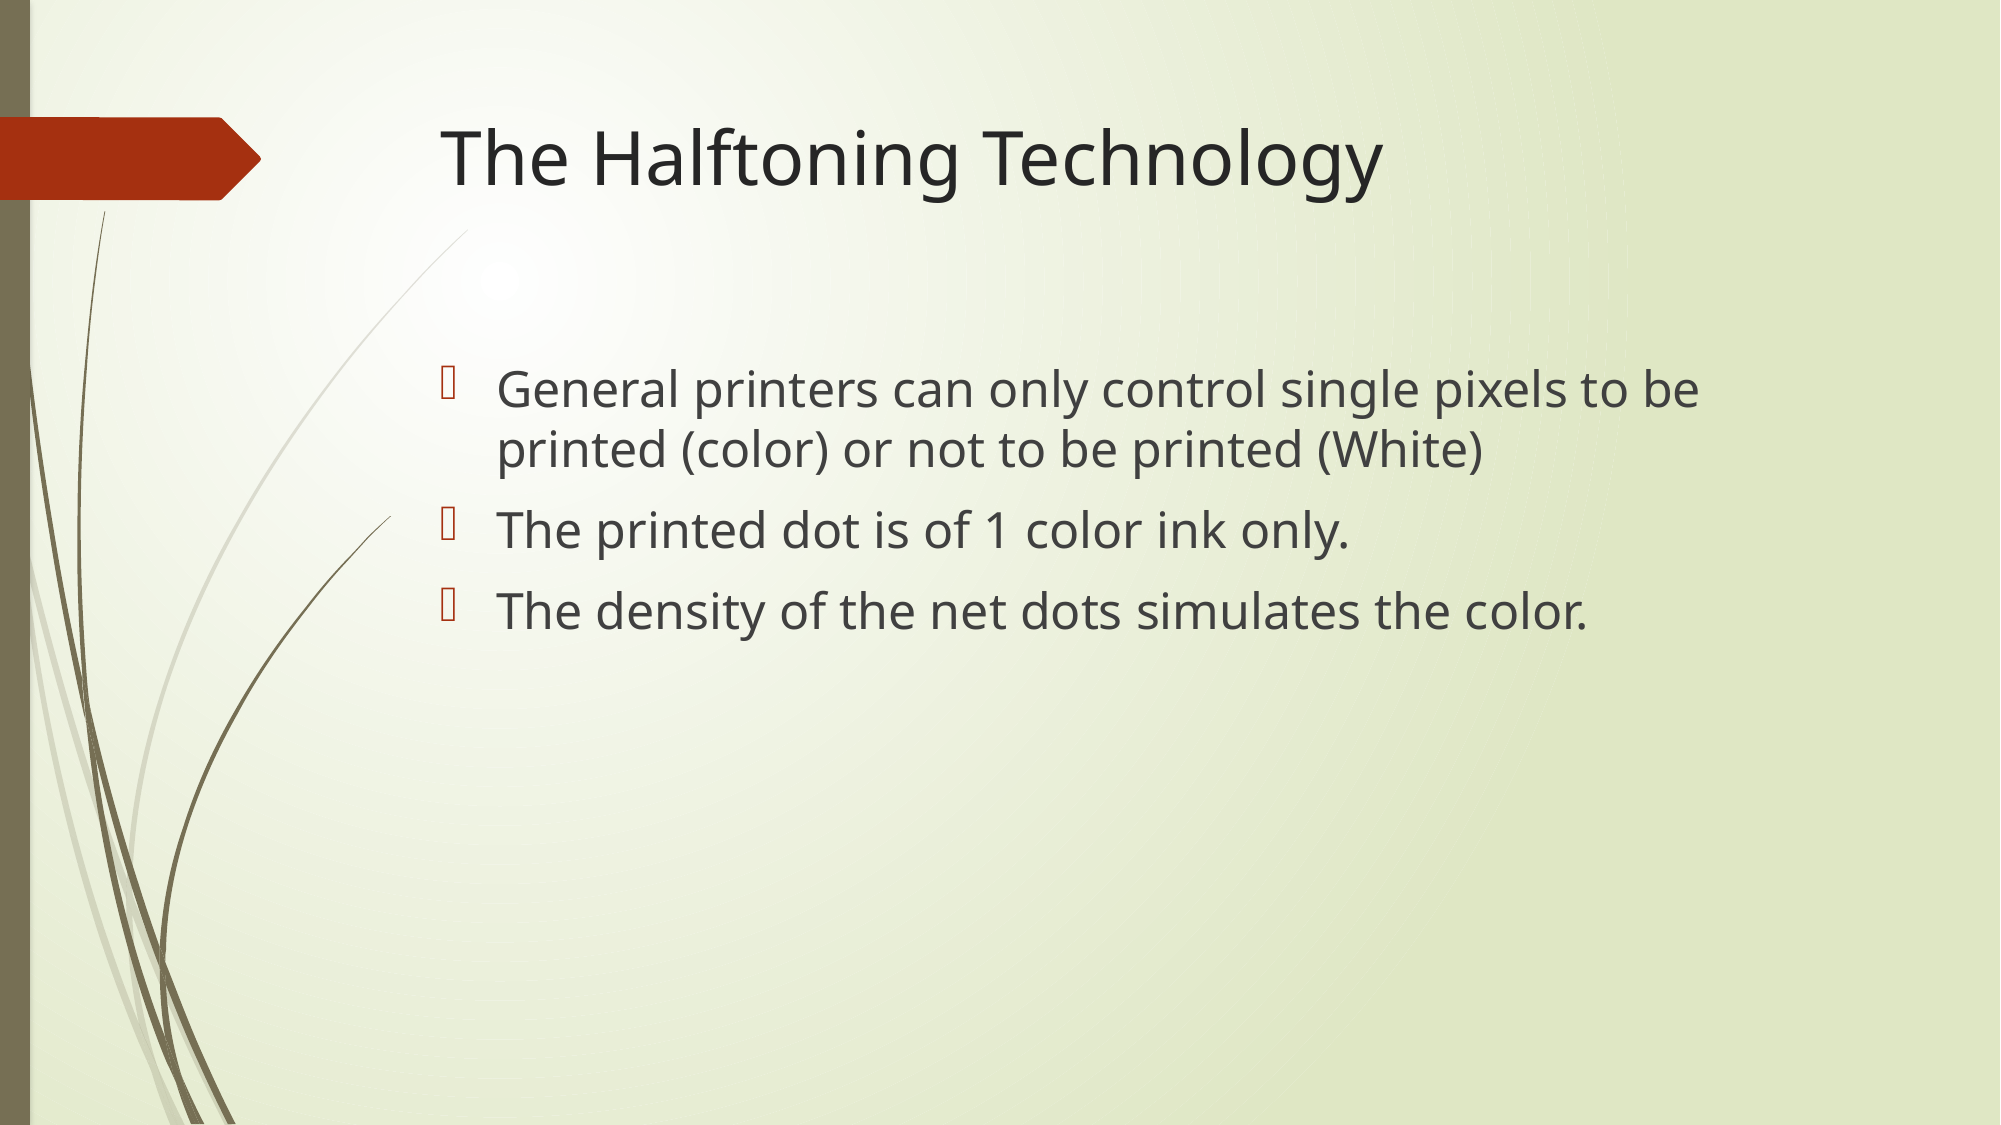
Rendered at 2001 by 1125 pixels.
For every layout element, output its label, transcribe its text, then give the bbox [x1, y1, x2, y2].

list General printers can only control single pixels to be printed (color) or not to be printed (White) The printed dot is of 1 color ink only. The density of the net dots simulates the color. [424, 350, 1888, 970]
title The Halftoning Technology [425, 102, 1888, 313]
